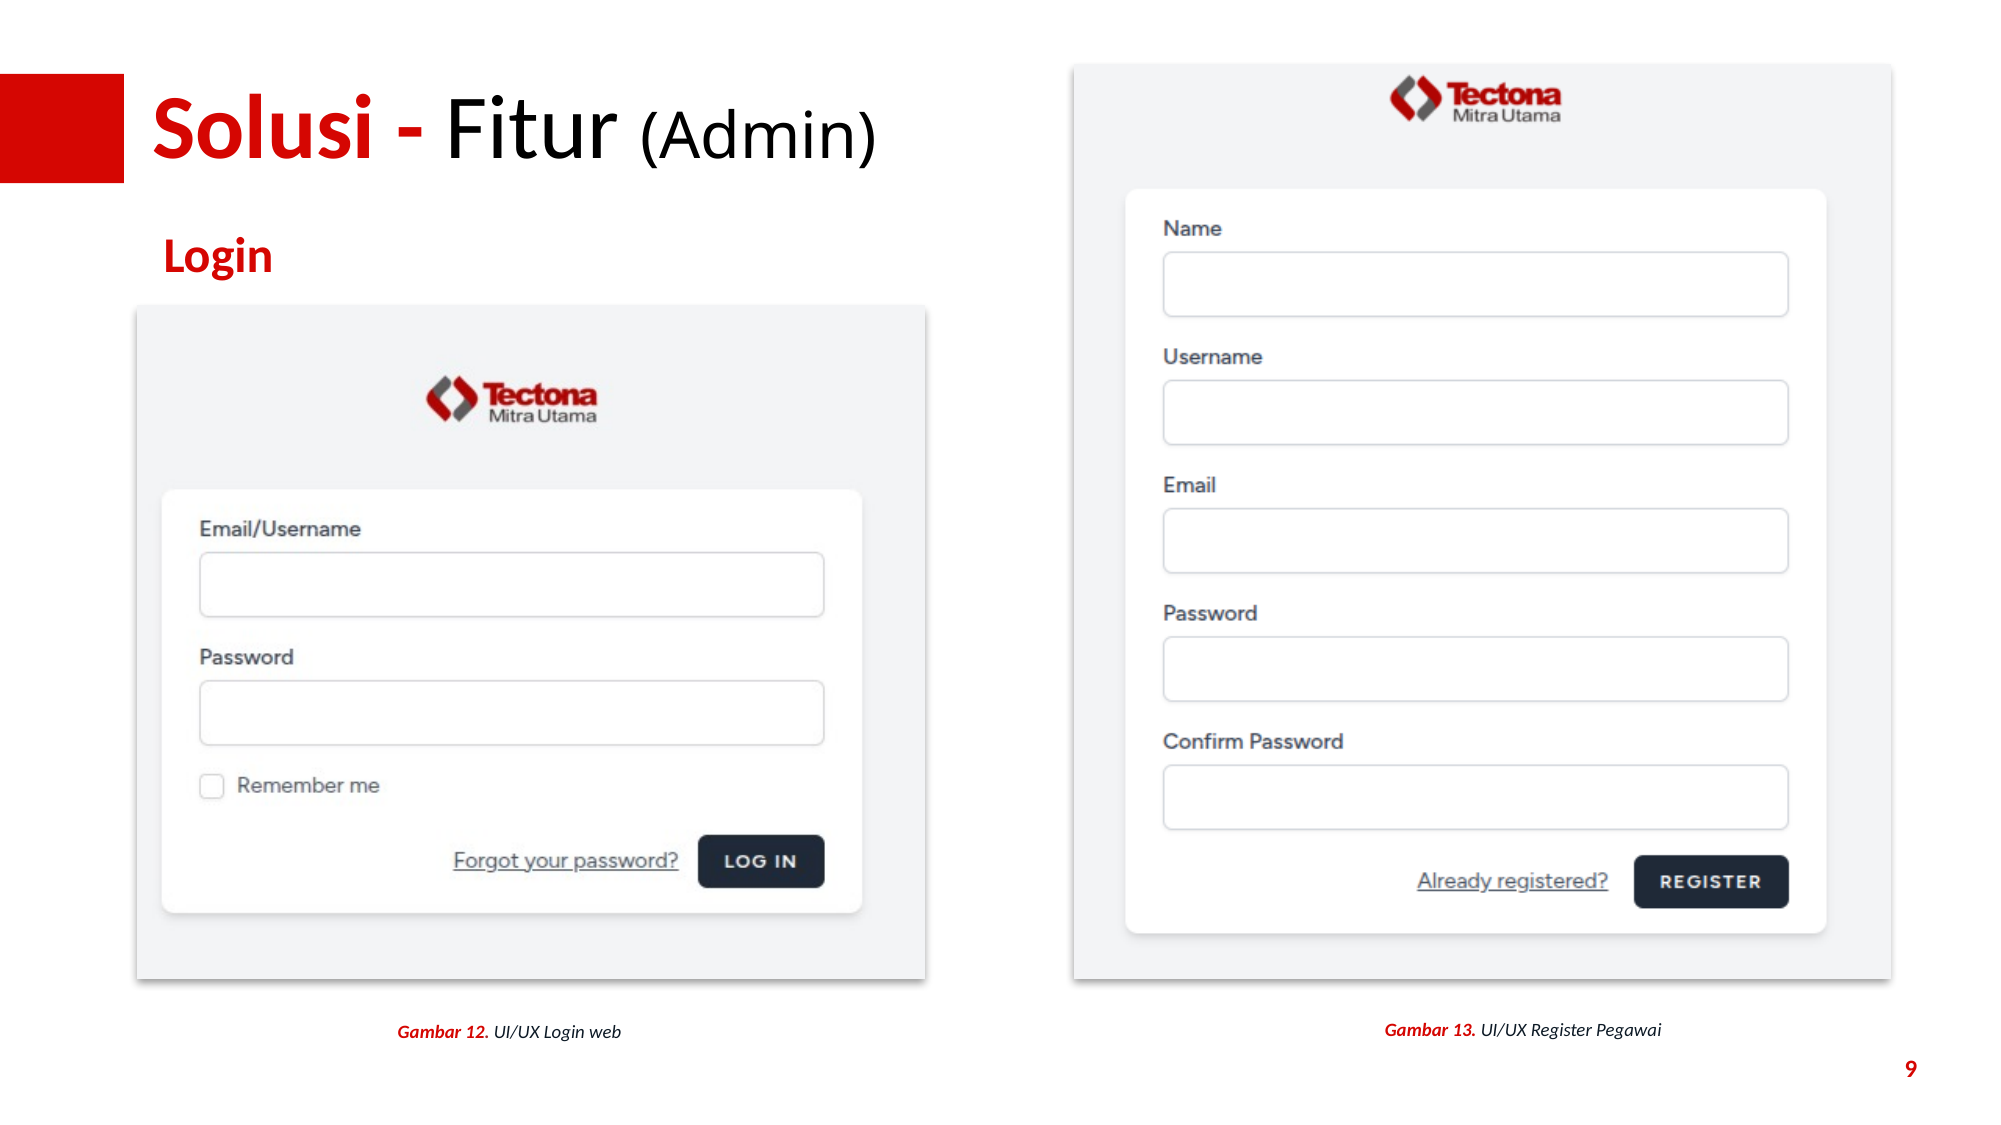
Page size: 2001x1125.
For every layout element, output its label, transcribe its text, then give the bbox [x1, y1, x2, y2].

text_box 9 [1889, 1045, 1933, 1090]
picture [1074, 64, 1891, 979]
title Solusi - Fitur (Admin) [137, 64, 925, 193]
picture [137, 305, 925, 979]
text_box Login [163, 207, 452, 283]
text_box Gambar 12. UI/UX Login web [347, 1001, 672, 1050]
text_box Gambar 13. UI/UX Register Pegawai [1327, 999, 1719, 1048]
text_box [0, 73, 125, 184]
